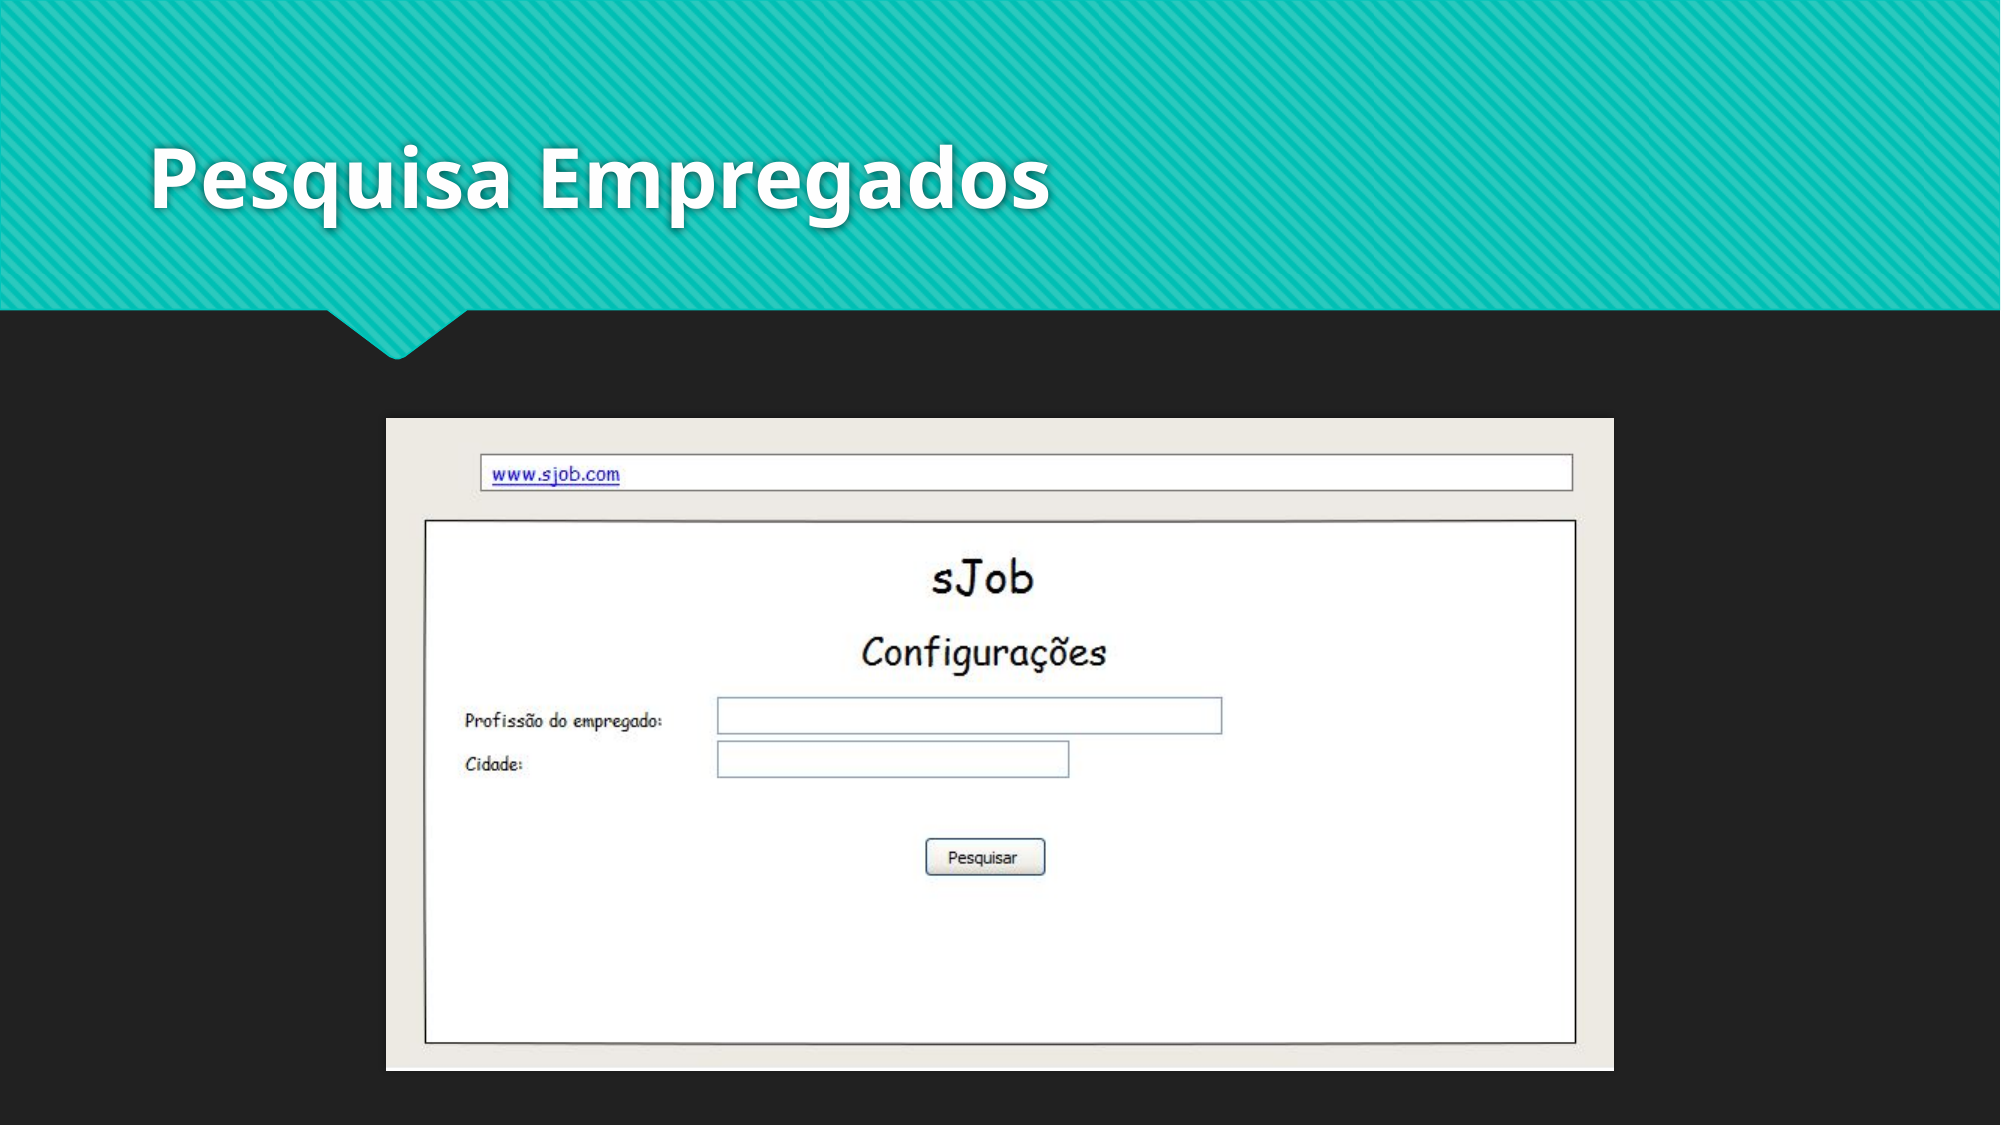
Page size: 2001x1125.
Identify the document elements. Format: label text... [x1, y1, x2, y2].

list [386, 417, 1614, 1071]
title Pesquisa Empregados [132, 73, 1868, 233]
